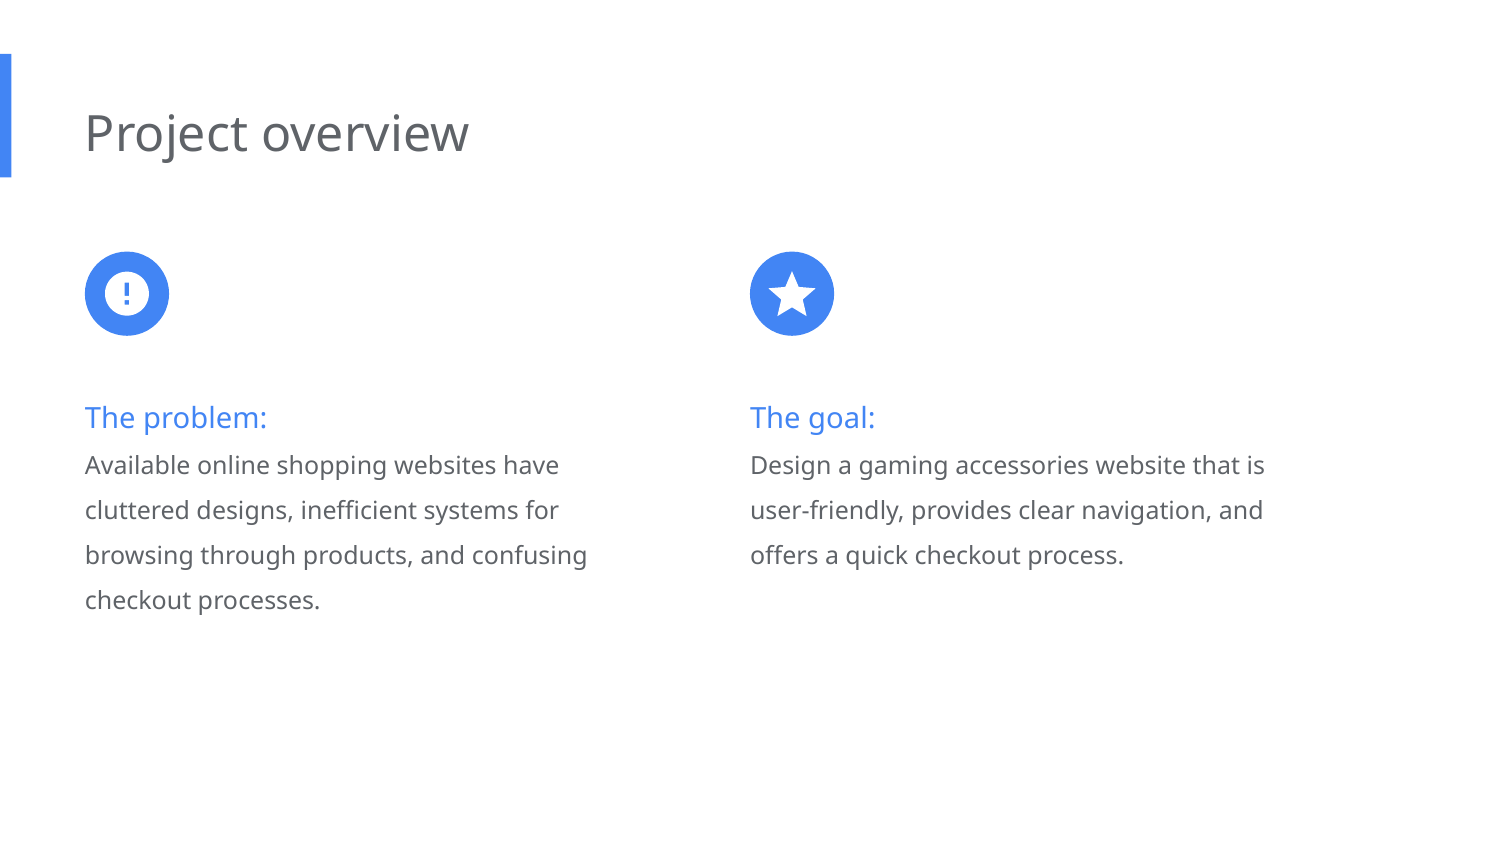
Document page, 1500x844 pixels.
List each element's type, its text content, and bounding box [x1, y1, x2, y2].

text_box The problem: Available online shopping websites have cluttered designs, inefficient systems for browsing through products, and confusing checkout processes. [84, 367, 651, 629]
text_box [749, 251, 835, 336]
text_box Project overview [84, 85, 1095, 176]
text_box [105, 271, 149, 316]
text_box [84, 251, 170, 336]
text_box The goal: Design a gaming accessories website that is user-friendly, provides clear navigation, and offers a quick checkout process. [750, 367, 1316, 585]
text_box [768, 271, 816, 317]
